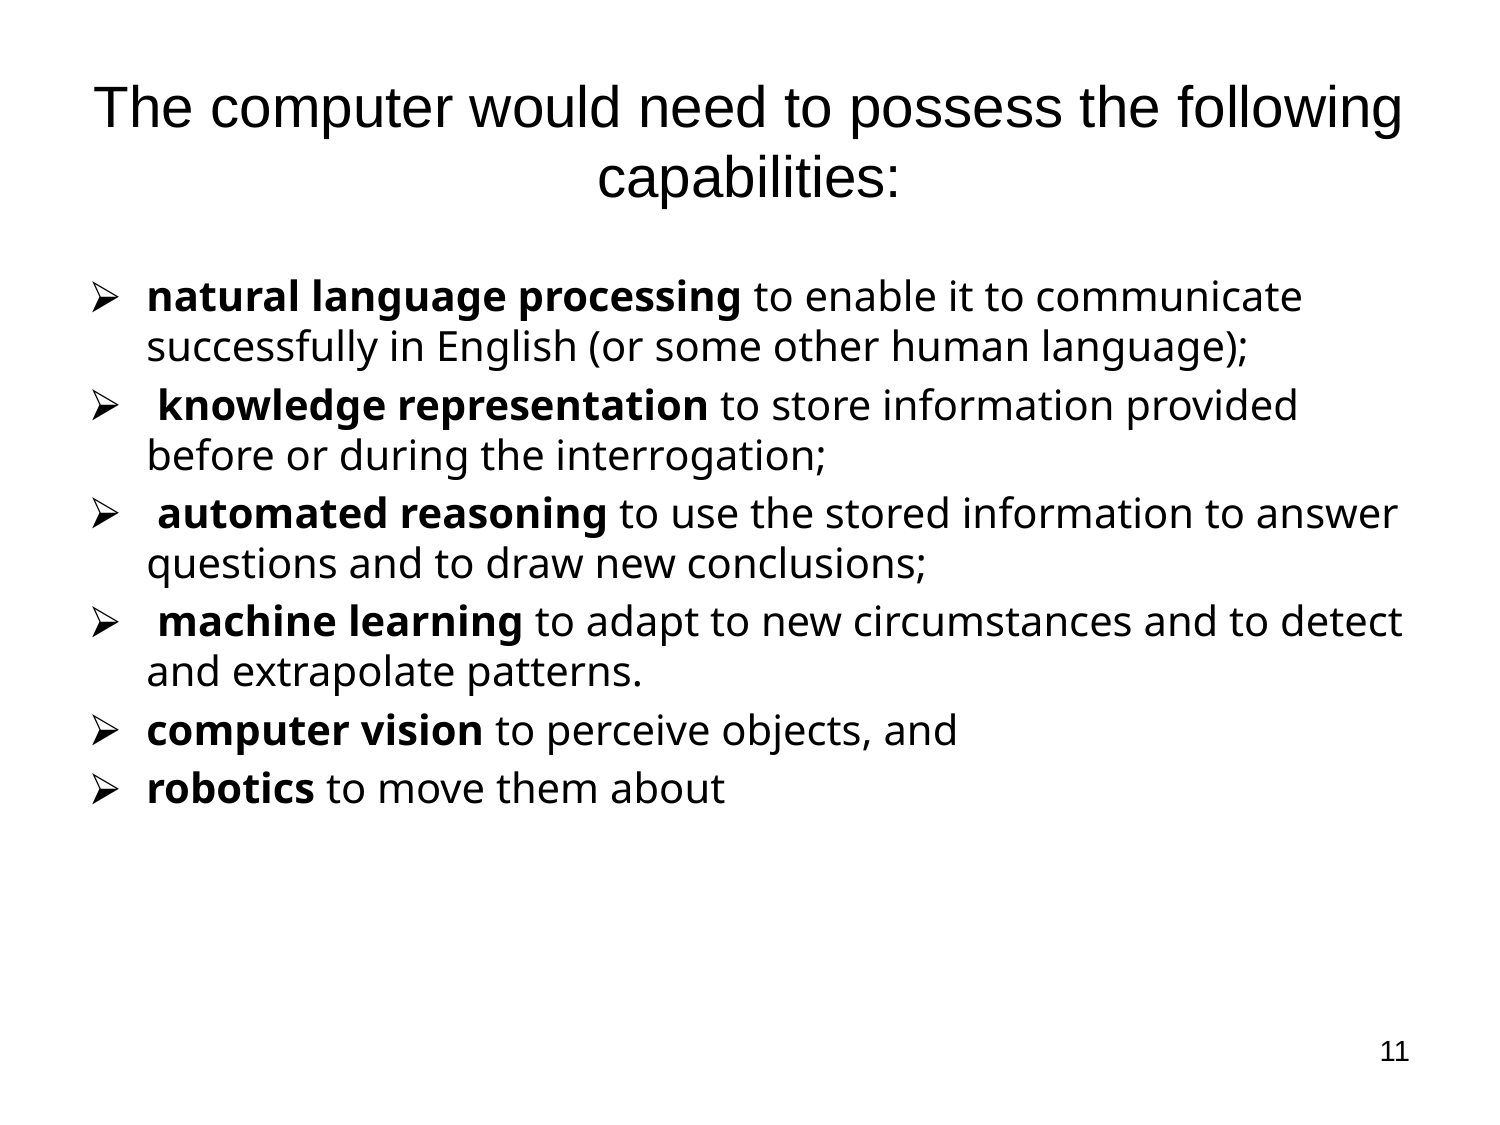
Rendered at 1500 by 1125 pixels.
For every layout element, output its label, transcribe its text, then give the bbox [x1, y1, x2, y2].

text_box ‹#› [1074, 1024, 1425, 1103]
title The computer would need to possess the following capabilities: [75, 45, 1425, 233]
list natural language processing to enable it to communicate successfully in English (or some other human language); knowledge representation to store information provided before or during the interrogation; automated reasoning to use the stored information to answer questions and to draw new conclusions; machine learning to adapt to new circumstances and to detect and extrapolate patterns. computer vision to perceive objects, and robotics to move them about [75, 262, 1425, 1005]
